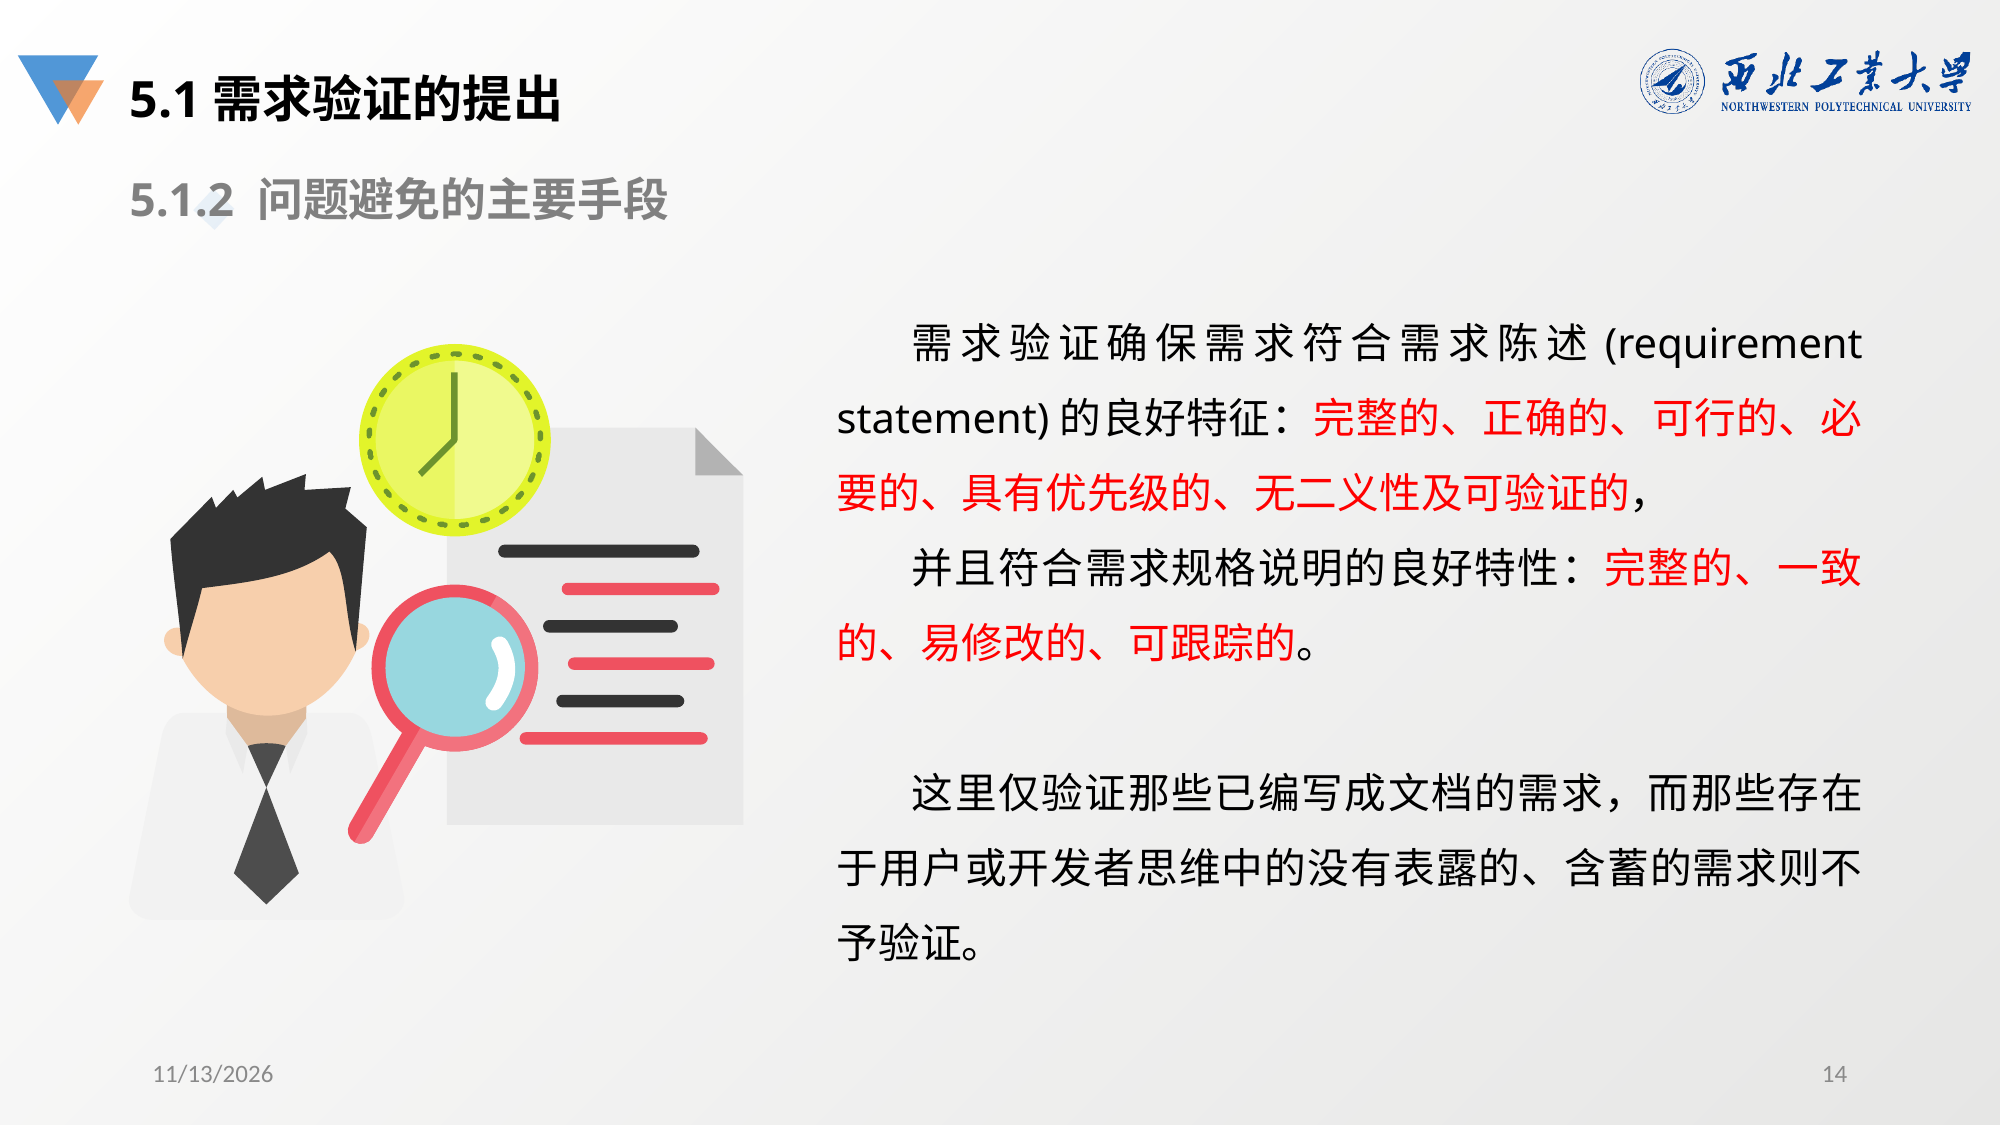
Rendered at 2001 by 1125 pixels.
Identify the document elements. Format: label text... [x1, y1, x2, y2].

slide_number 14 [1412, 1042, 1863, 1103]
picture [1636, 41, 1973, 125]
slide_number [137, 1042, 588, 1103]
text_box [50, 79, 106, 127]
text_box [126, 344, 744, 920]
text_box 5.1.2 问题避免的主要手段 [114, 162, 803, 233]
text_box 5.1需求验证的提出 [114, 60, 619, 136]
text_box [15, 54, 101, 127]
text_box 需求验证确保需求符合需求陈述(requirement statement)的良好特征：完整的、正确的、可行的、必要的、具有优先级的、无二义性及可验证的， 并且符合需求规格说明的良好特性：完整的、一致的、易修改的、可跟踪的。 这里仅验证那些已编写成文档的需求，而那些存在于用户或开发者思维中的没有表露的、含蓄的需求则不予验证。 [821, 284, 1878, 975]
